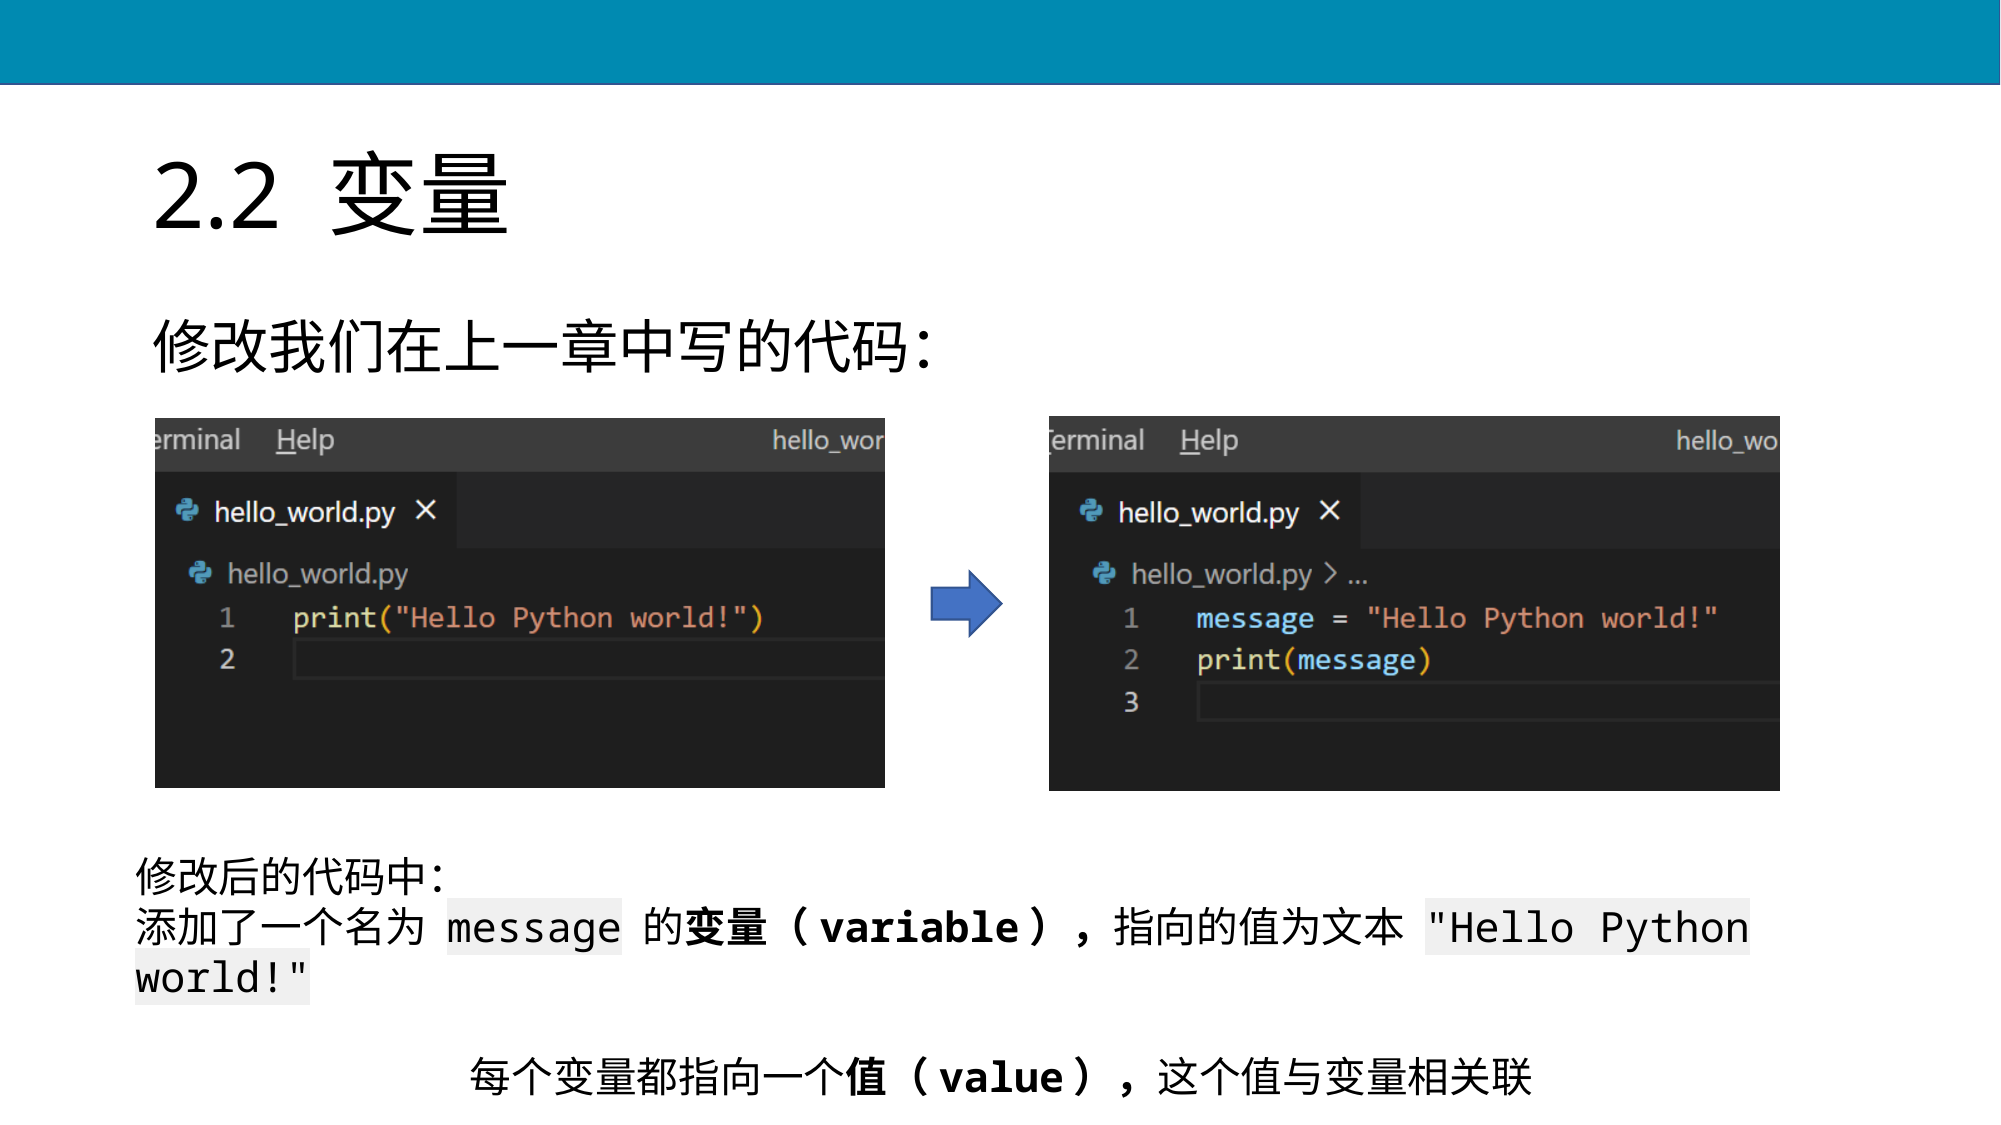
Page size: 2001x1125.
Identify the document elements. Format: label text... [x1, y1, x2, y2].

text_box [930, 569, 1003, 638]
picture [155, 418, 885, 788]
picture [1049, 416, 1780, 791]
list 修改我们在上一章中写的代码： [137, 310, 1863, 843]
text_box 修改后的代码中： 添加了一个名为 message 的变量（variable），指向的值为文本 "Hello Python world!" 每个变量都指向一个值（value），这个值与变量相关联 [120, 843, 1883, 1109]
title 2.2 变量 [137, 115, 1863, 282]
